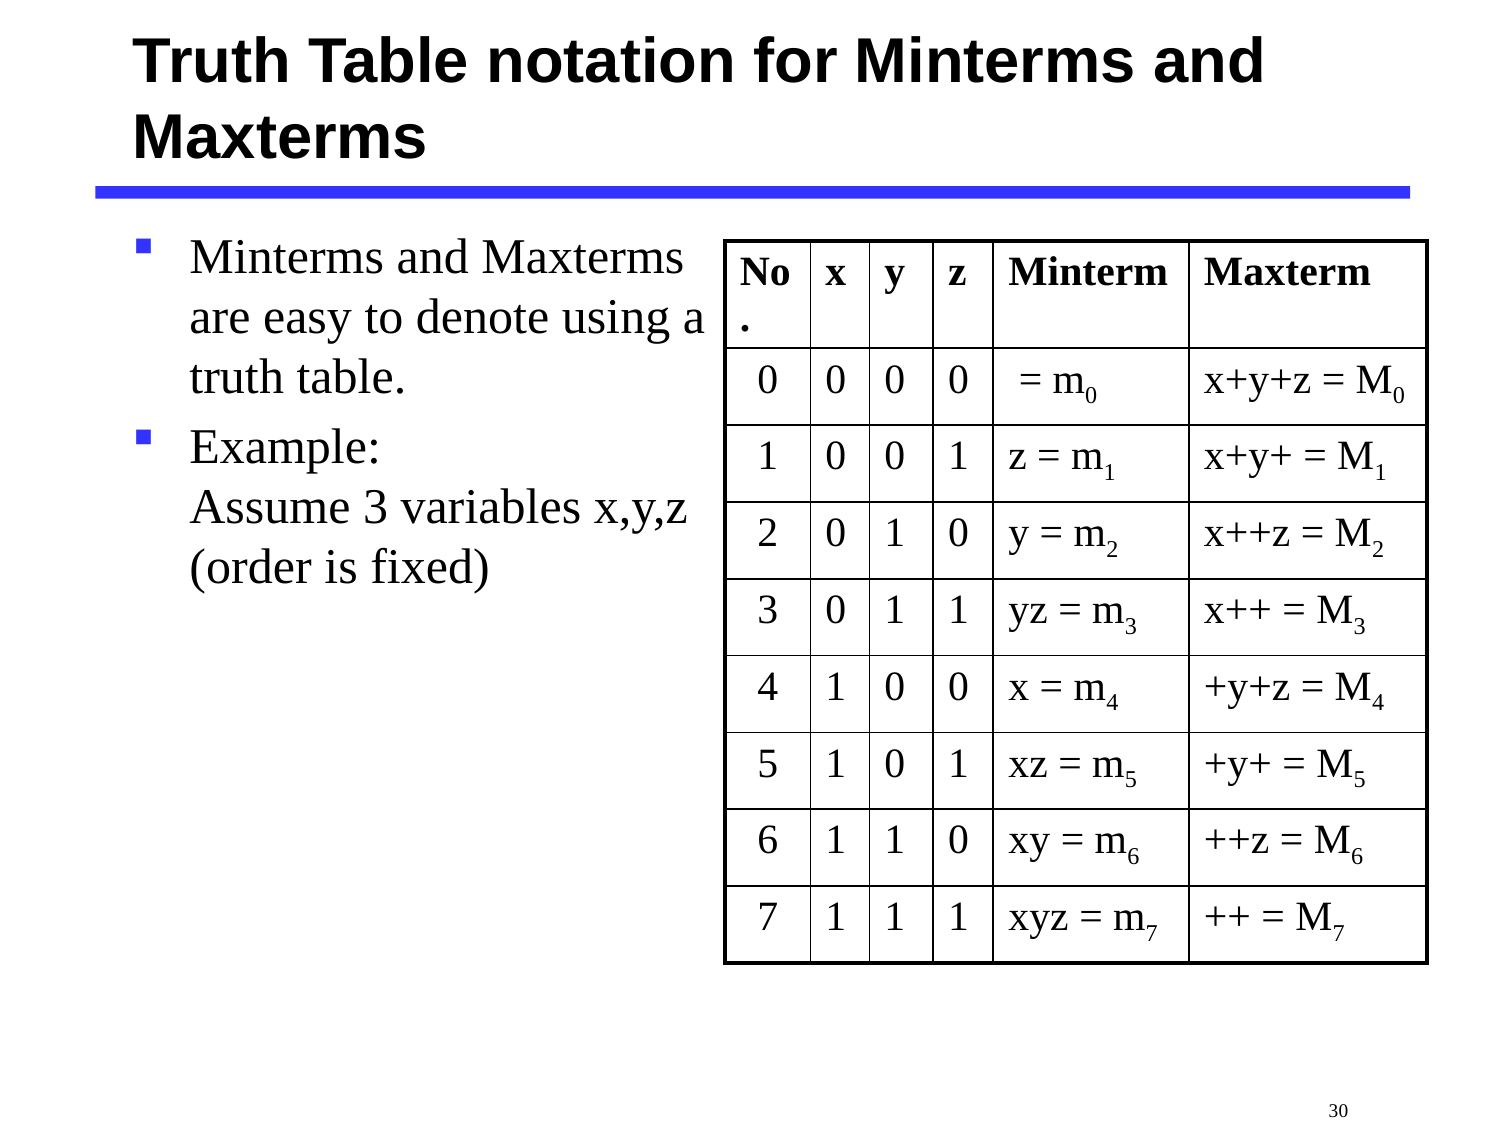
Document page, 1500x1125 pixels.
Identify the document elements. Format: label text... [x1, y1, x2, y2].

title Truth Table notation for Minterms and Maxterms [117, 11, 1393, 180]
list Minterms and Maxterms are easy to denote using a truth table. Example: Assume 3 variables x,y,z (order is fixed) [117, 215, 732, 1041]
slide_number 30 [1185, 1068, 1500, 1125]
